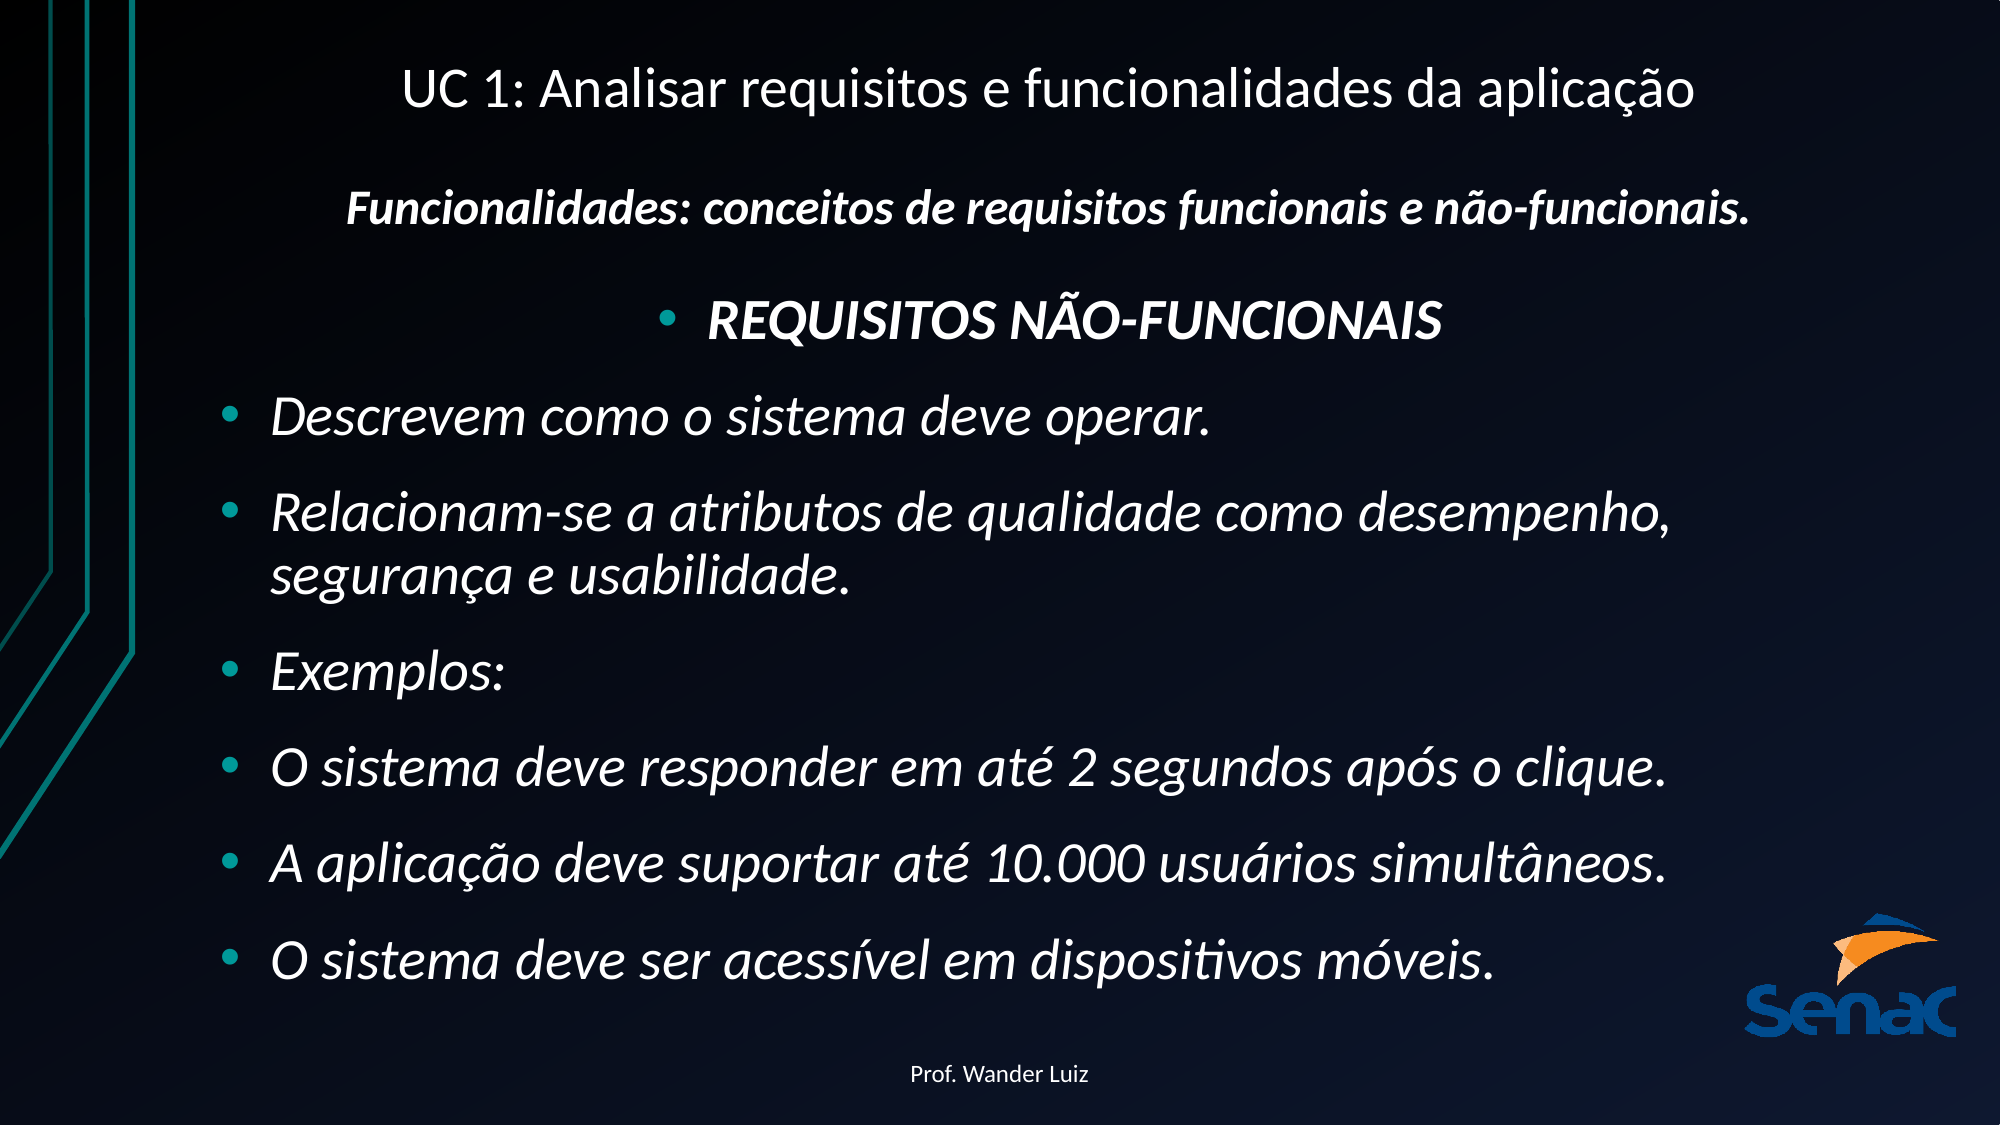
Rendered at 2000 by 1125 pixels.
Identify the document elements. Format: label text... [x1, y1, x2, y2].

title UC 1: Analisar requisitos e funcionalidades da aplicação Funcionalidades: conceitos de requisitos funcionais e não-funcionais. [199, 45, 1900, 246]
list REQUISITOS NÃO-FUNCIONAIS Descrevem como o sistema deve operar. Relacionam-se a atributos de qualidade como desempenho, segurança e usabilidade. Exemplos: O sistema deve responder em até 2 segundos após o clique. A aplicação deve suportar até 10.000 usuários simultâneos. O sistema deve ser acessível em dispositivos móveis. [199, 279, 1900, 1012]
footer Prof. Wander Luiz [566, 1042, 1433, 1103]
picture [1699, 824, 2000, 1125]
